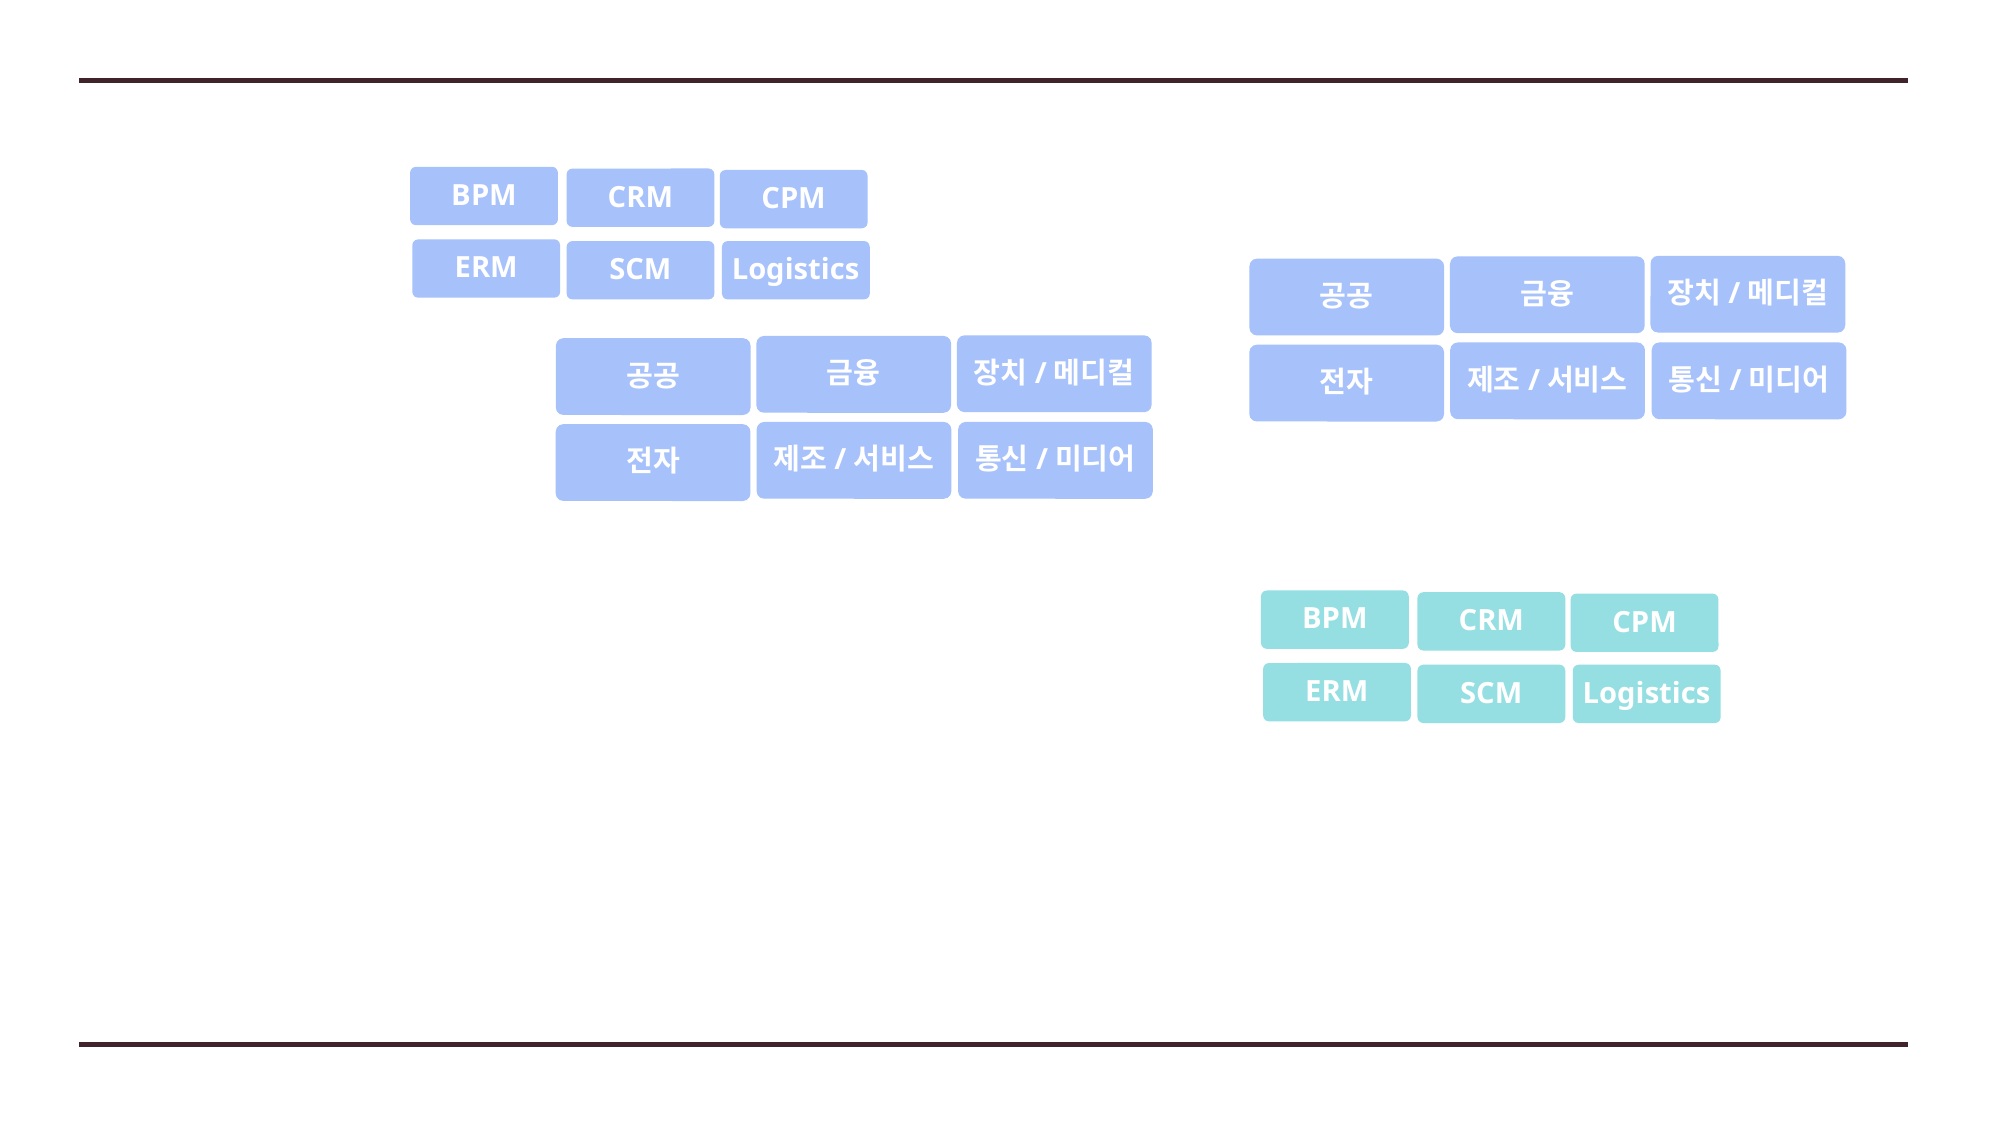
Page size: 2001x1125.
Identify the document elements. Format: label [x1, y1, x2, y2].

text_box [555, 335, 1153, 502]
text_box [1260, 590, 1721, 723]
text_box [1249, 255, 1847, 422]
text_box [410, 166, 870, 300]
